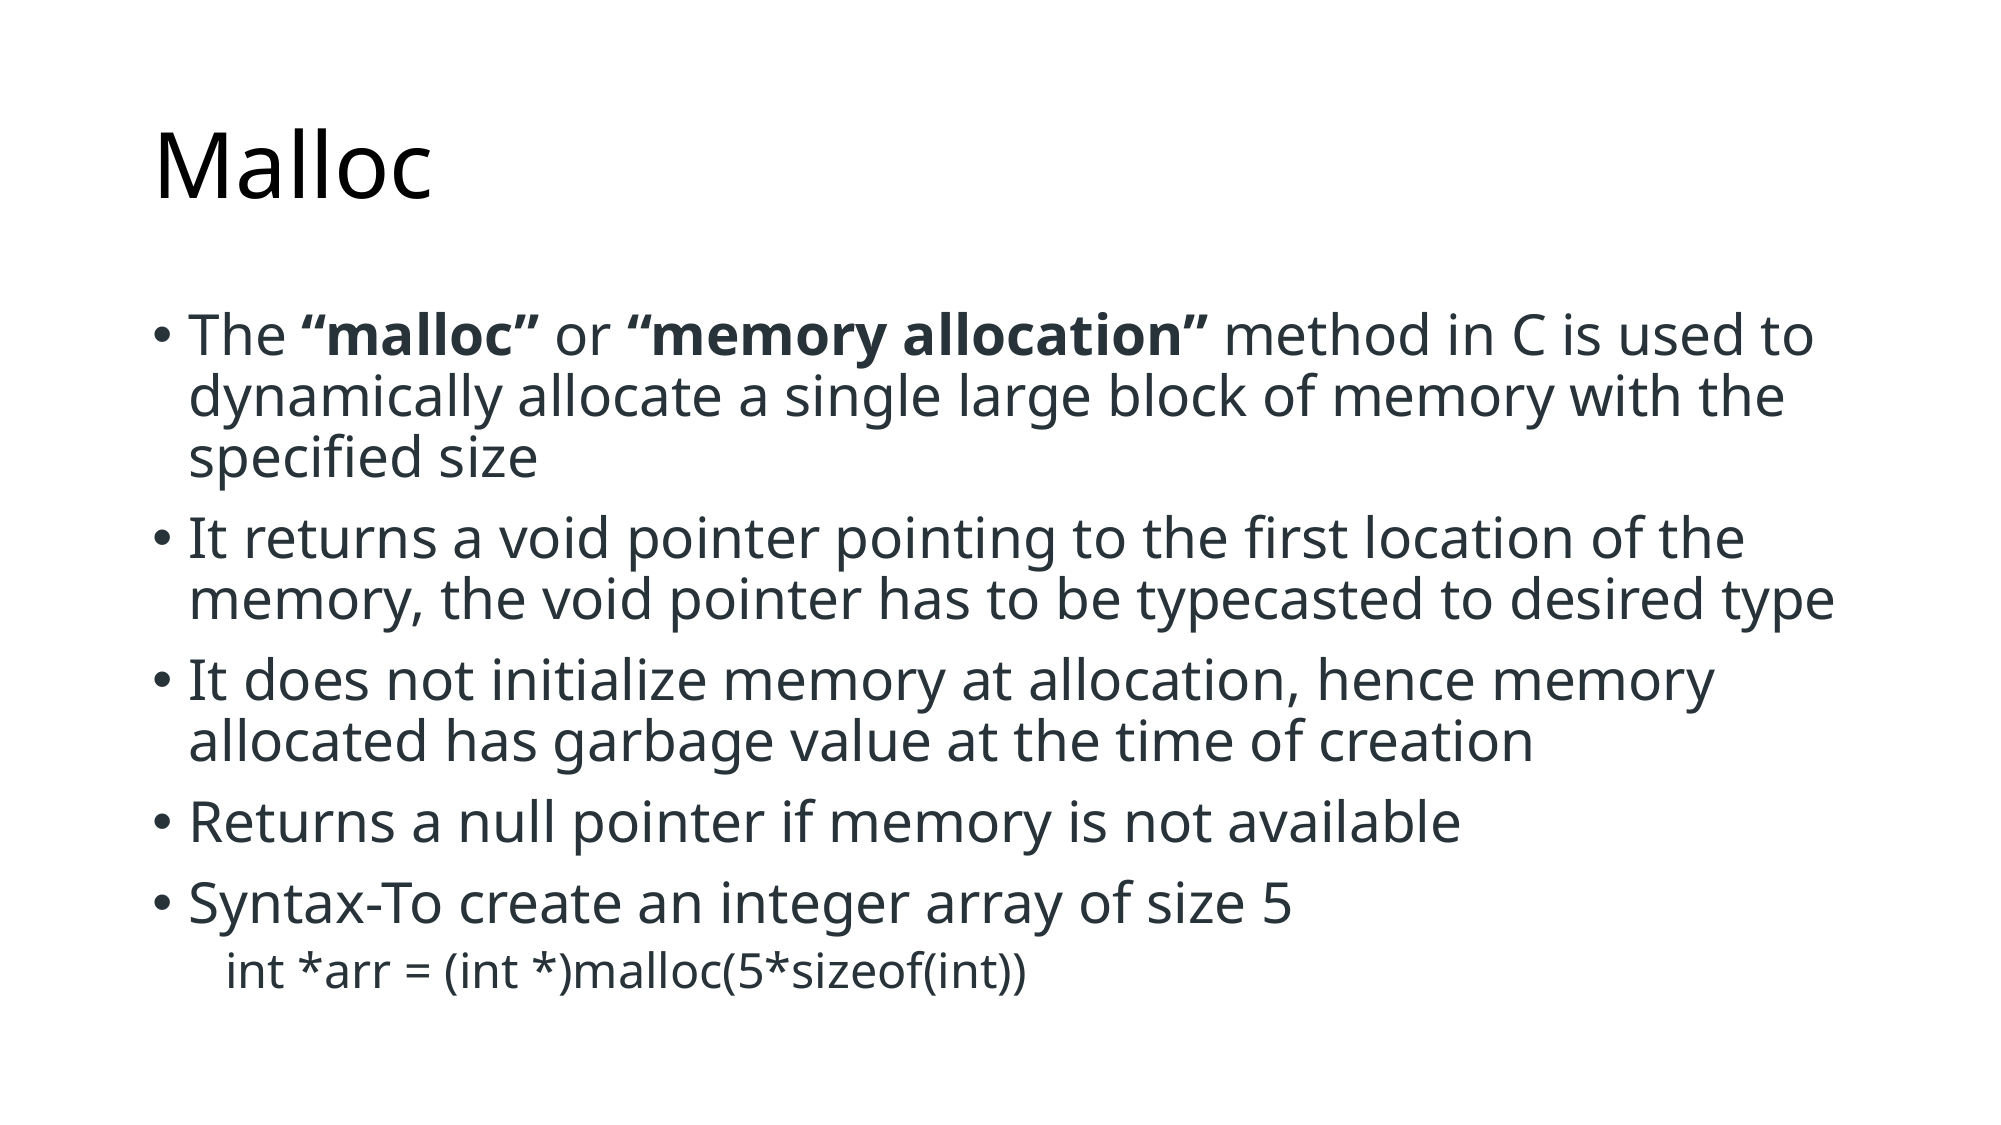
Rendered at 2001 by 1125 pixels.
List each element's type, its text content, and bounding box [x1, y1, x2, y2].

title Malloc [137, 59, 1863, 278]
list The “malloc” or “memory allocation” method in C is used to dynamically allocate a single large block of memory with the specified size It returns a void pointer pointing to the first location of the memory, the void pointer has to be typecasted to desired type It does not initialize memory at allocation, hence memory allocated has garbage value at the time of creation Returns a null pointer if memory is not available Syntax-To create an integer array of size 5 int *arr = (int *)malloc(5*sizeof(int)) [137, 299, 1863, 1014]
